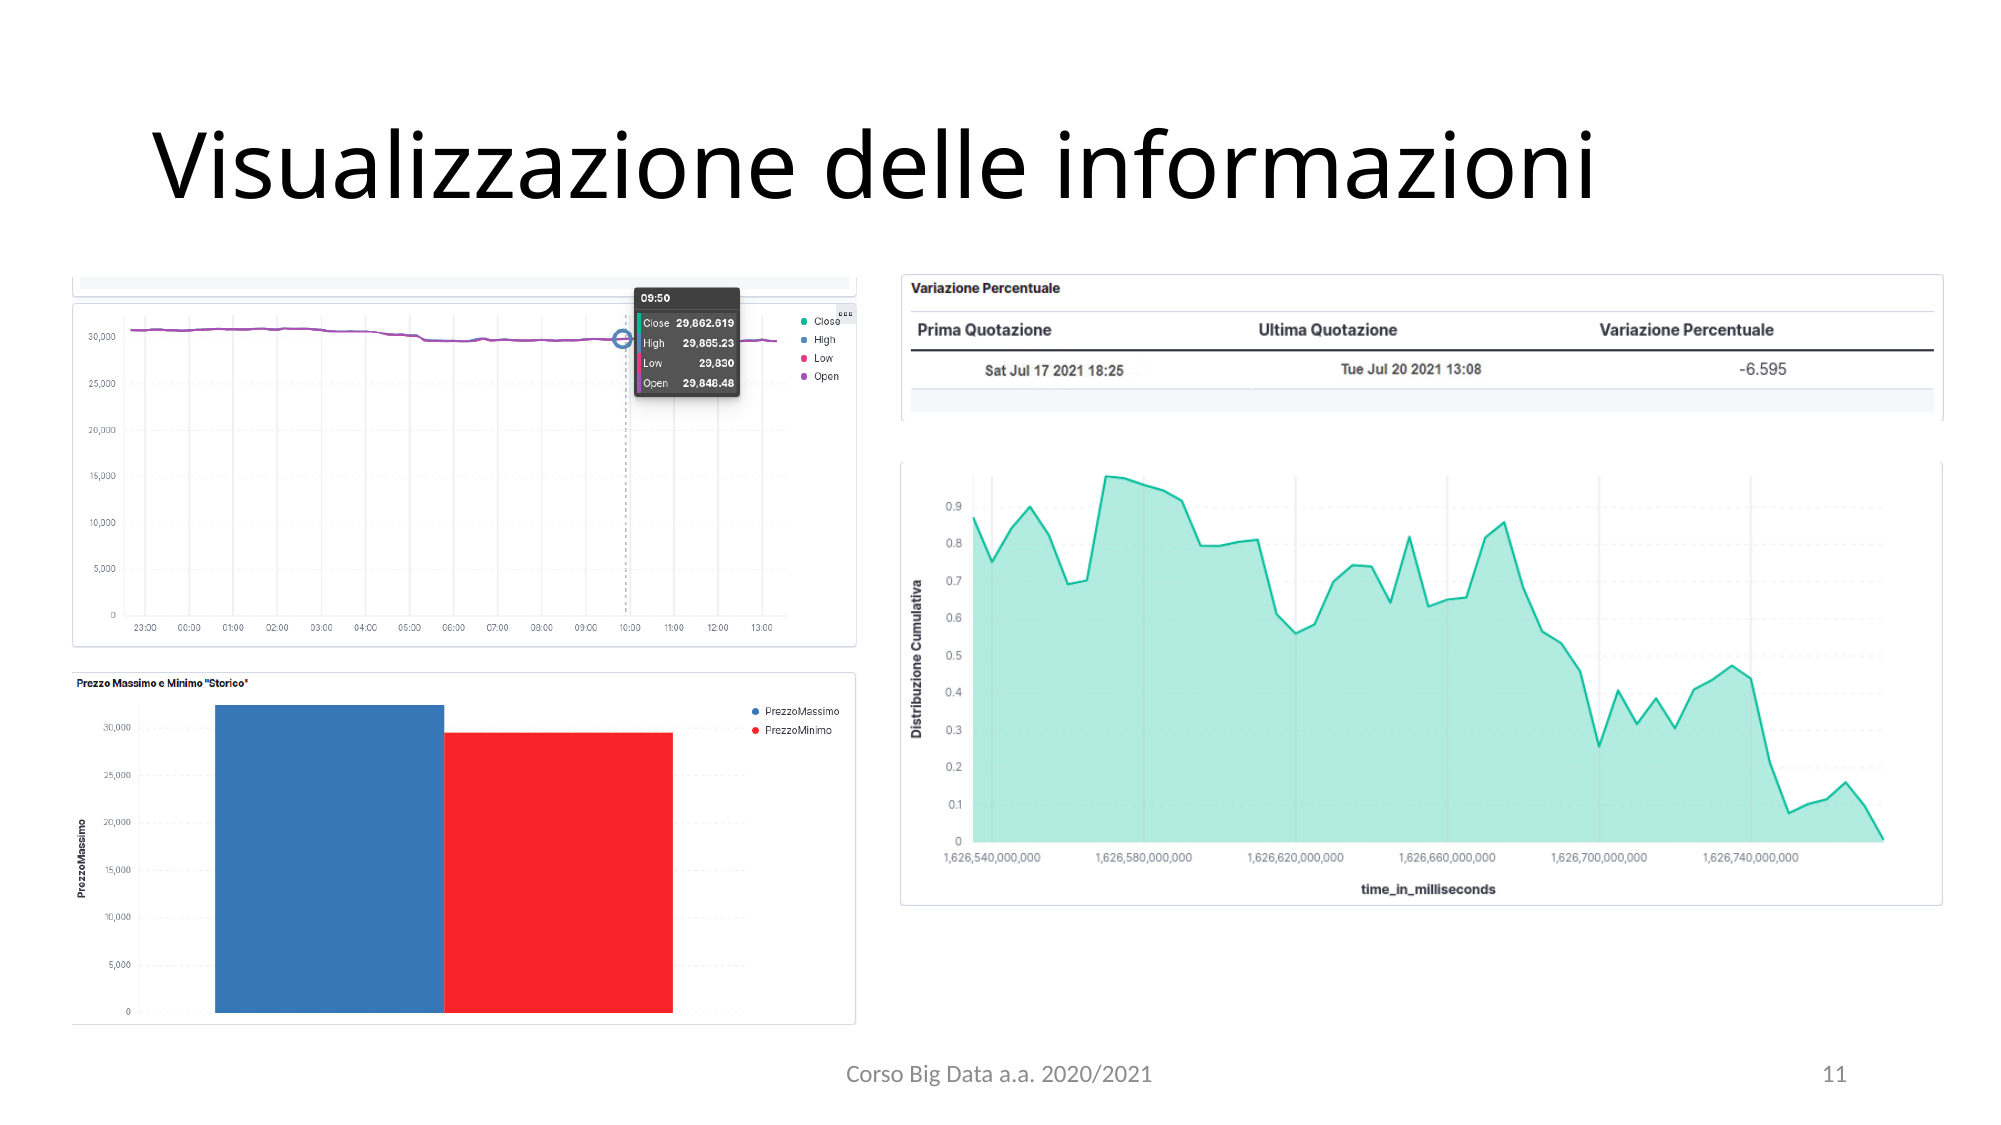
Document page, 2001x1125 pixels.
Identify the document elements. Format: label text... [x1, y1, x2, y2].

slide_number 11 [1412, 1042, 1863, 1103]
footer Corso Big Data a.a. 2020/2021 [662, 1042, 1338, 1103]
picture [900, 462, 1943, 906]
picture [72, 672, 857, 1025]
title Visualizzazione delle informazioni [137, 59, 1863, 278]
picture [72, 277, 857, 648]
picture [901, 274, 1944, 421]
